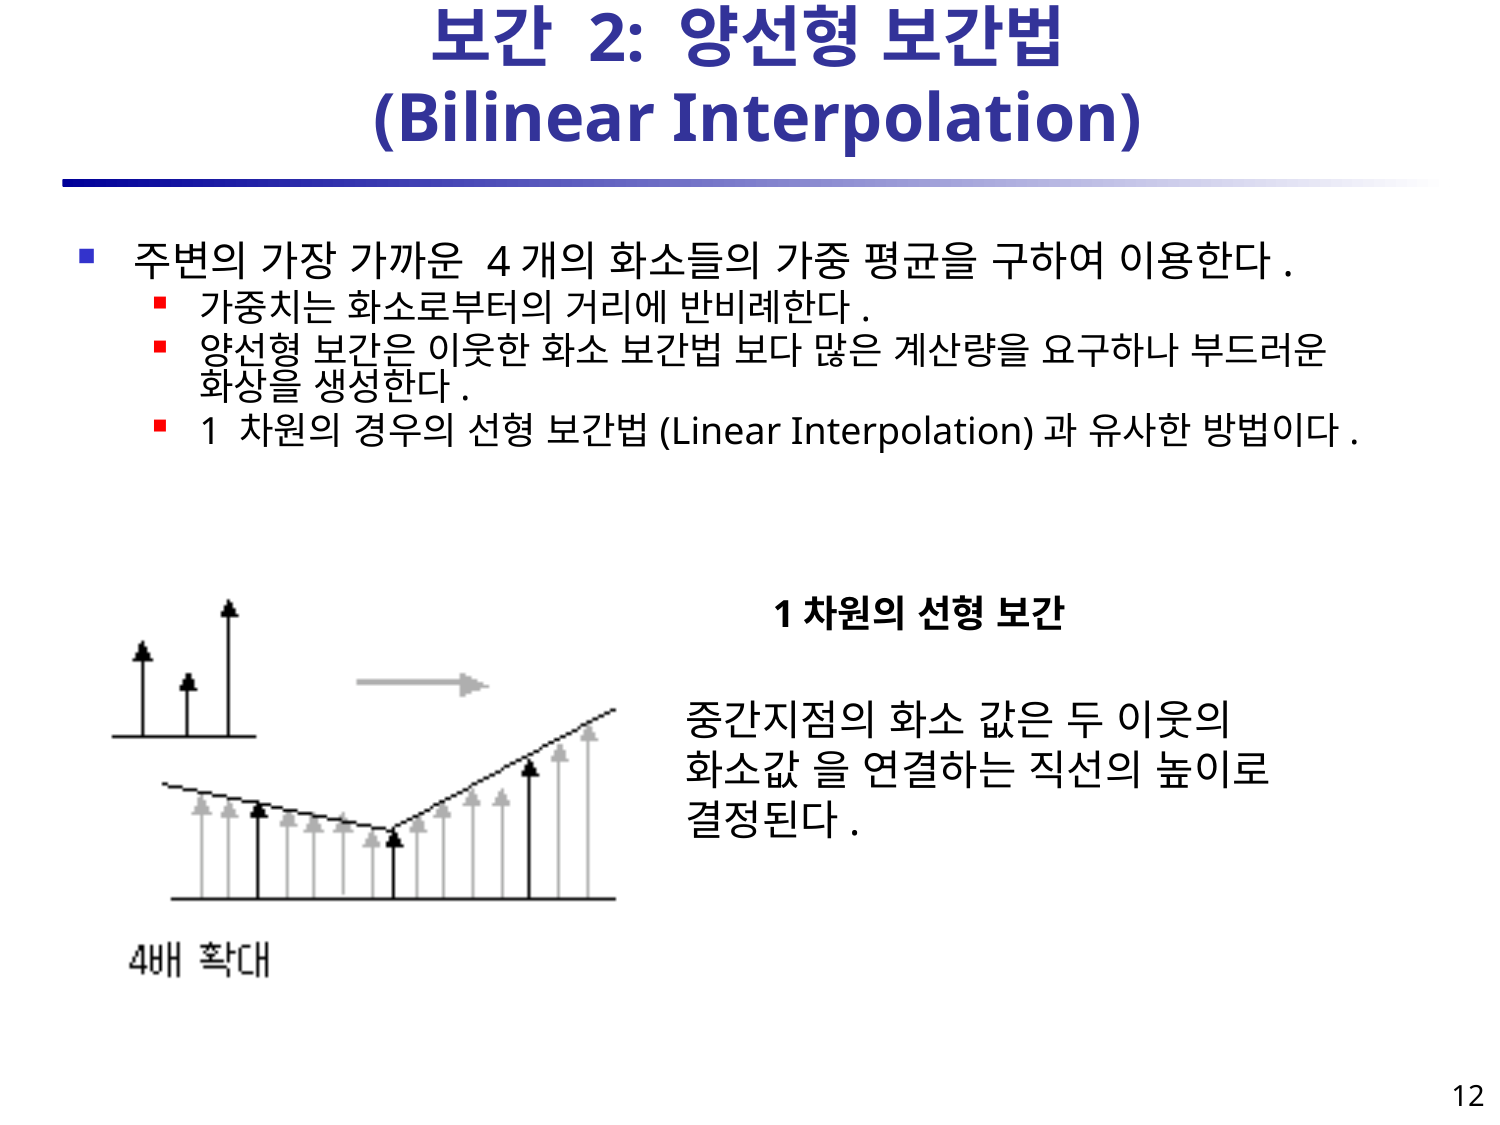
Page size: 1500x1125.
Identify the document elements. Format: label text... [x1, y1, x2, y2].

slide_number 12 [1187, 1074, 1500, 1125]
text_box 1차원의 선형 보간 [757, 582, 1358, 686]
picture [103, 562, 667, 993]
text_box 중간지점의 화소 값은 두 이웃의 화소값 을 연결하는 직선의 높이로 결정된다. [673, 686, 1446, 852]
list 주변의 가장 가까운 4개의 화소들의 가중 평균을 구하여 이용한다. 가중치는 화소로부터의 거리에 반비례한다. 양선형 보간은 이웃한 화소 보간법 보다 많은 계산량을 요구하나 부드러운 화상을 생성한다. 1 차원의 경우의 선형 보간법(Linear Interpolation)과 유사한 방법이다. [62, 237, 1451, 1076]
title 보간 2: 양선형 보간법 (Bilinear Interpolation) [124, 37, 1392, 163]
